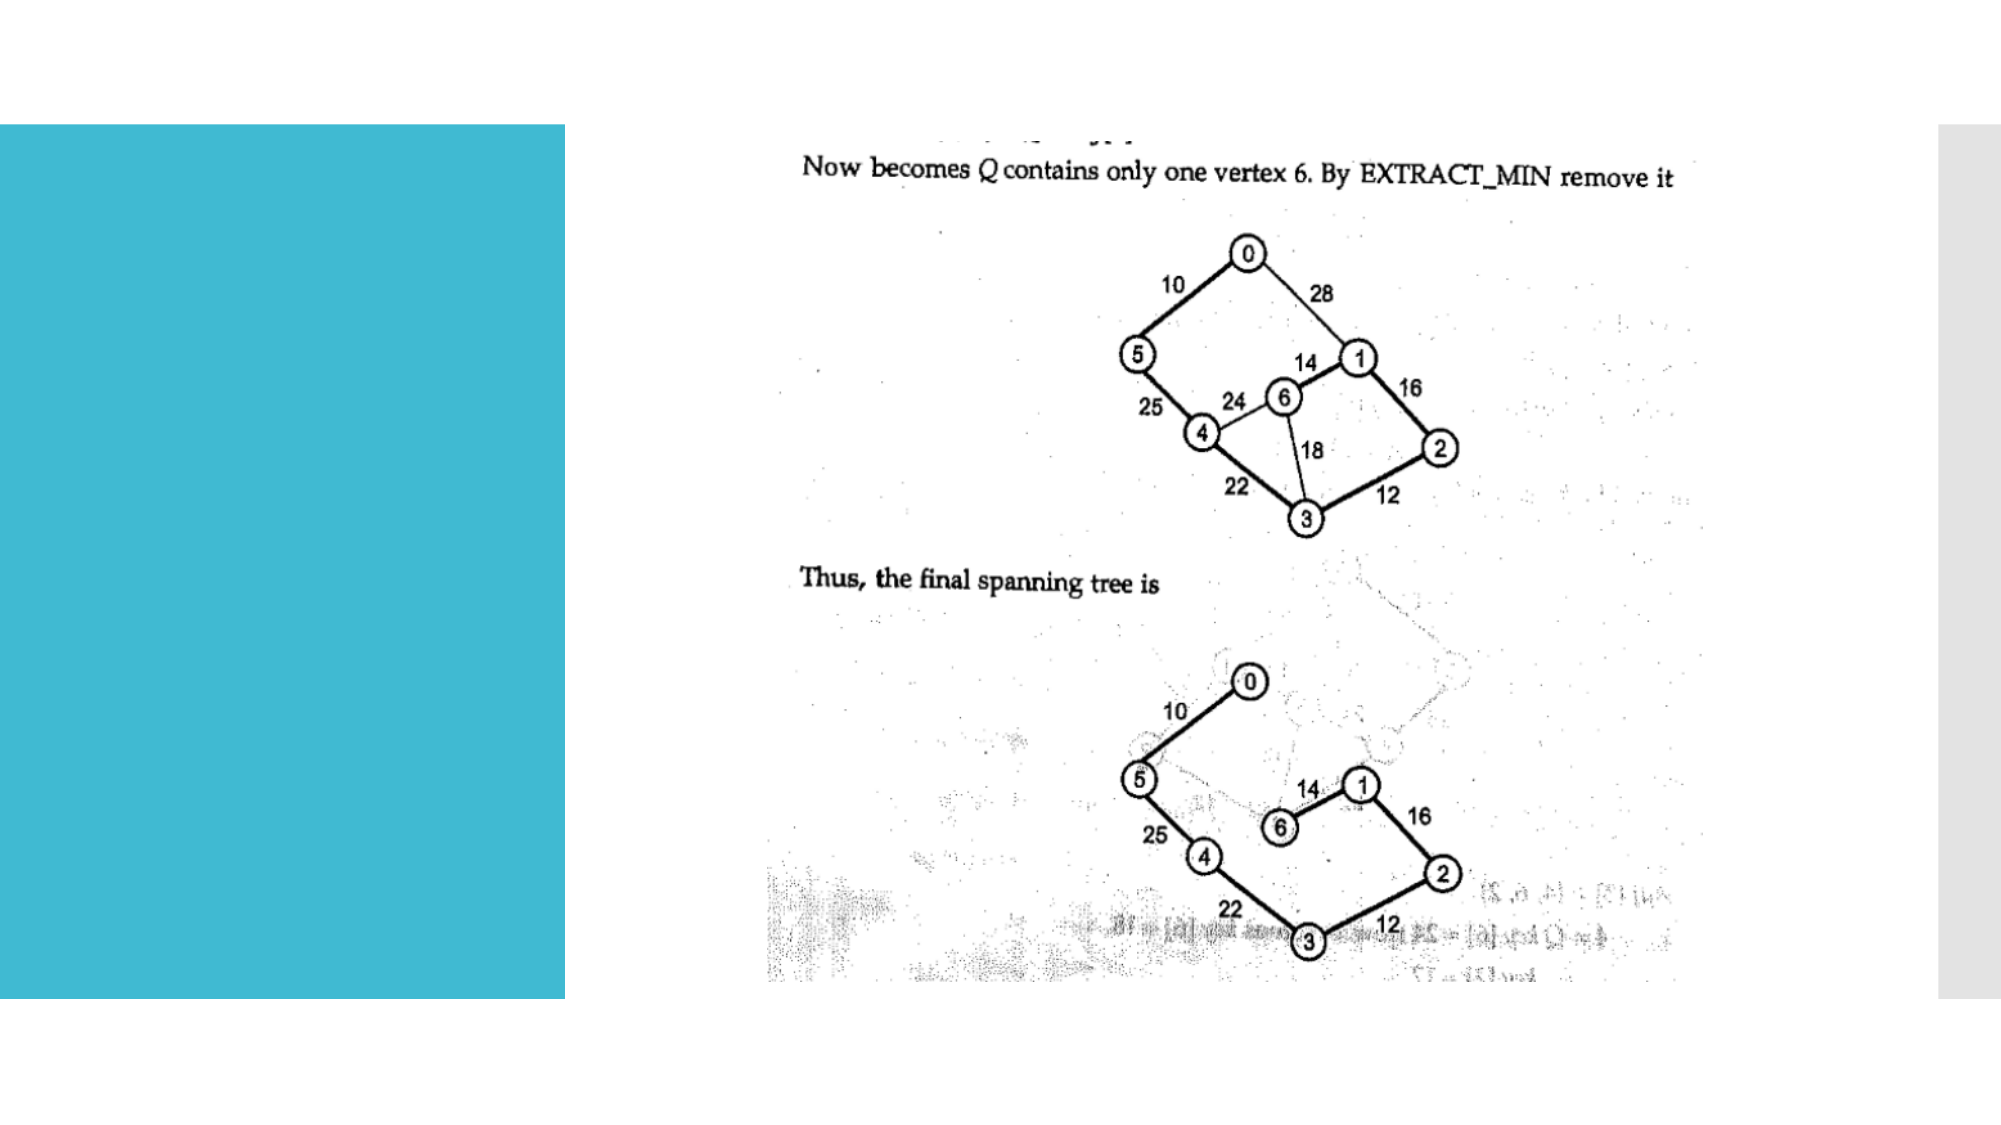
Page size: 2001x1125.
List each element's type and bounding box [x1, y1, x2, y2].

list [766, 141, 1703, 982]
